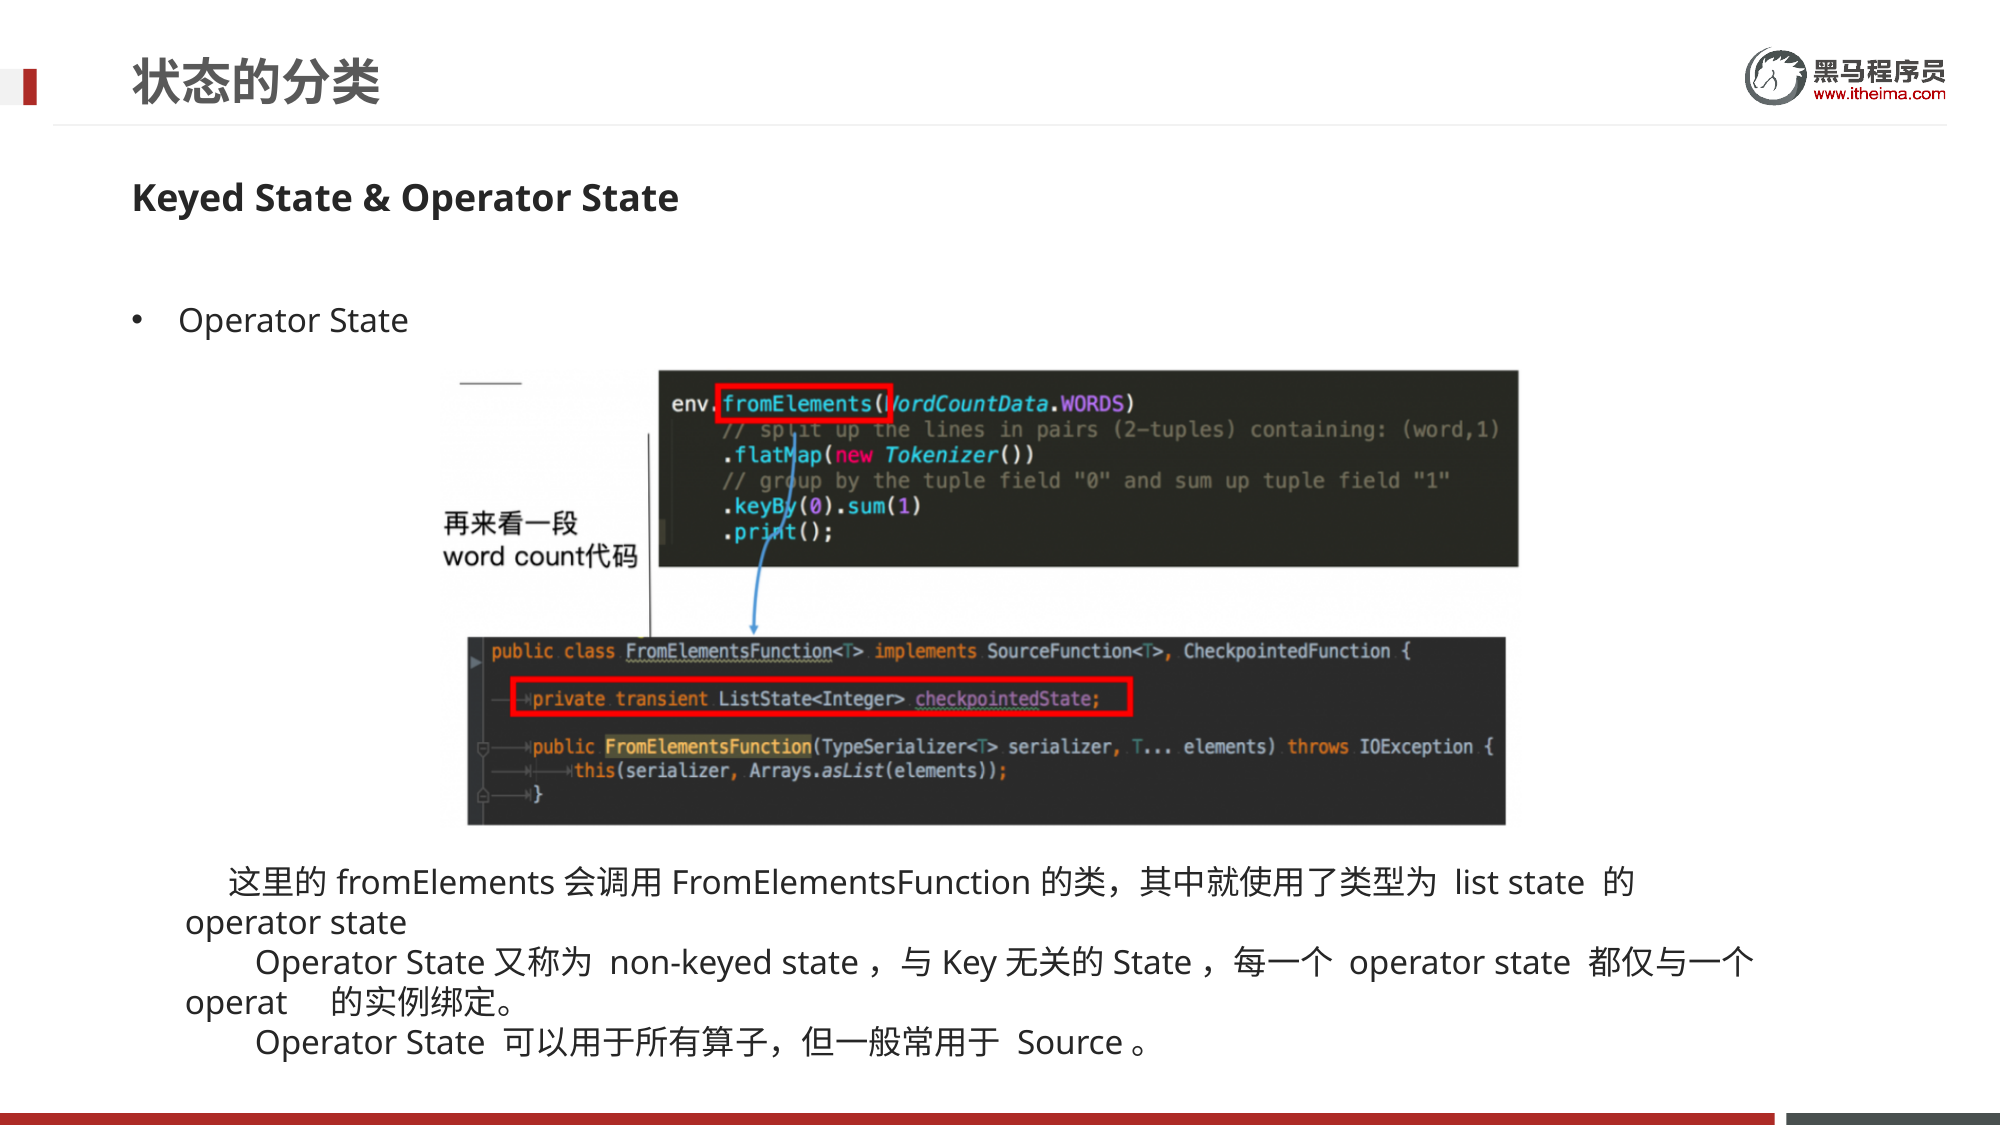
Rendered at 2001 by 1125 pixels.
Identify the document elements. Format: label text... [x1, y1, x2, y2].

title 状态的分类 [116, 38, 1556, 124]
list Keyed State & Operator State [116, 154, 1872, 239]
picture [439, 368, 1522, 829]
list Operator State [116, 271, 1872, 344]
text_box 这里的fromElements会调用FromElementsFunction的类，其中就使用了类型为 list state 的 operator state Operator State又称为 non-keyed state，与Key无关的State，每一个 operator state 都仅与一个 operat 的实例绑定。 Operator State 可以用于所有算子，但一般常用于 Source。 [170, 853, 1791, 1069]
picture [1744, 46, 1946, 106]
